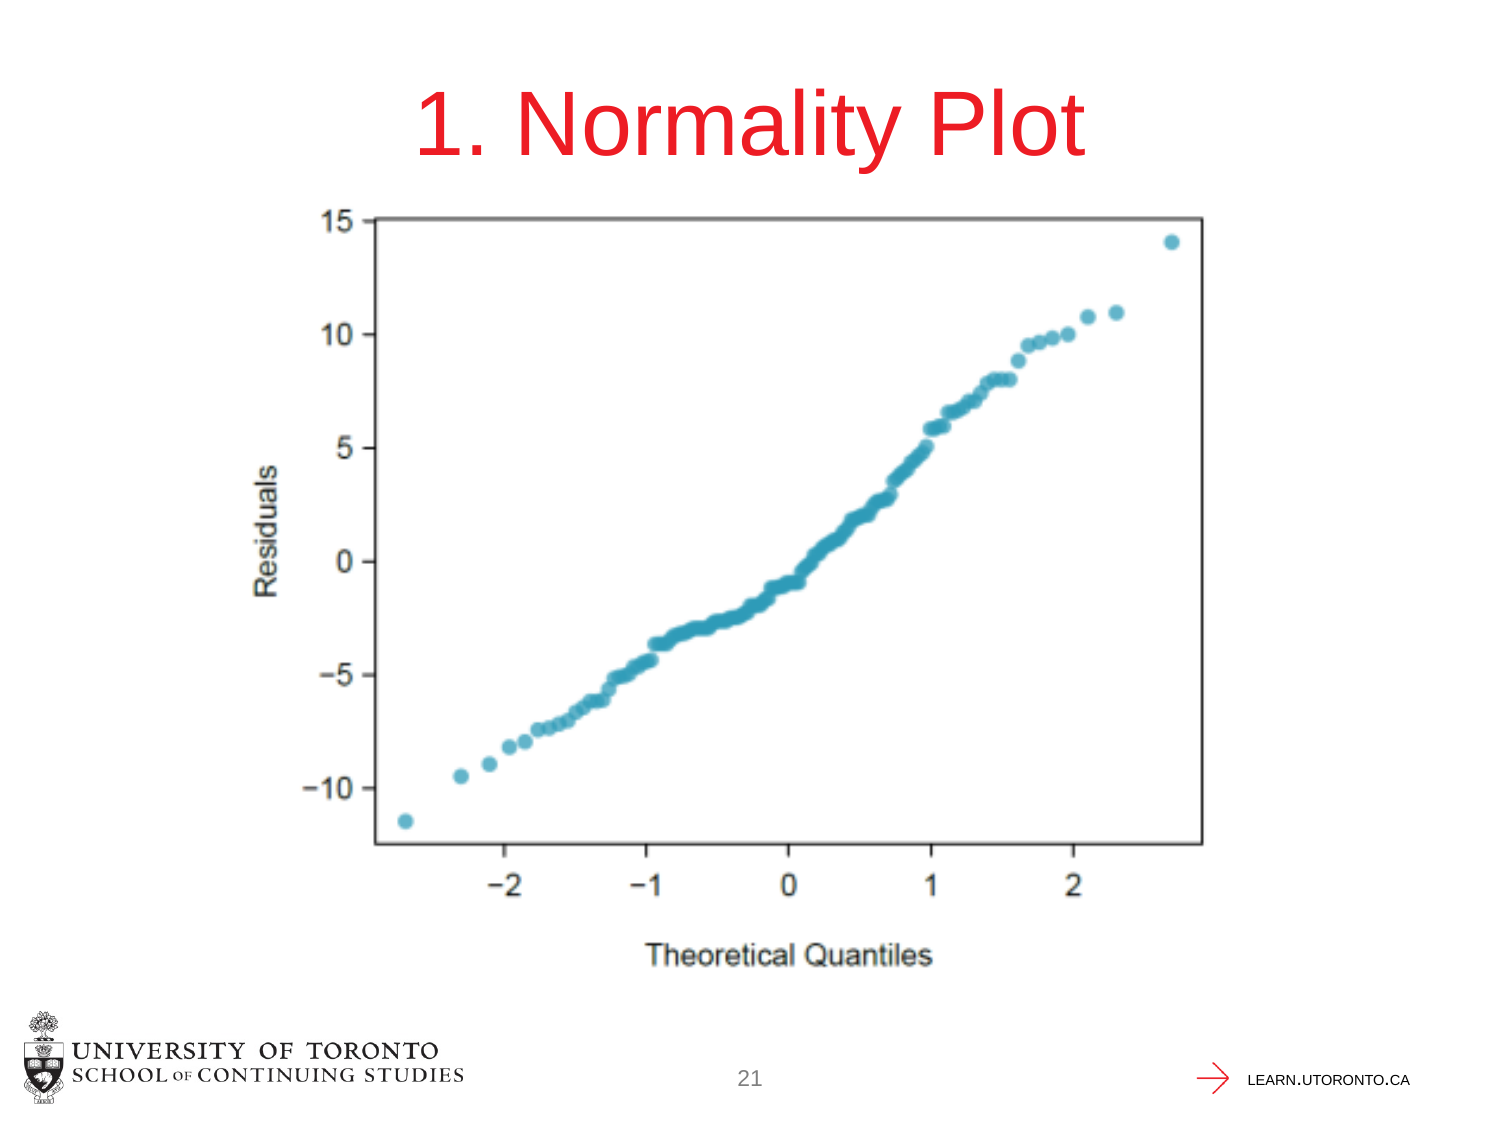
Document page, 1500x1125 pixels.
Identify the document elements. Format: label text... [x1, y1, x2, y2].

picture [24, 1011, 463, 1104]
picture [194, 196, 1223, 978]
title 1. Normality Plot [75, 24, 1425, 213]
picture [1172, 1021, 1240, 1113]
